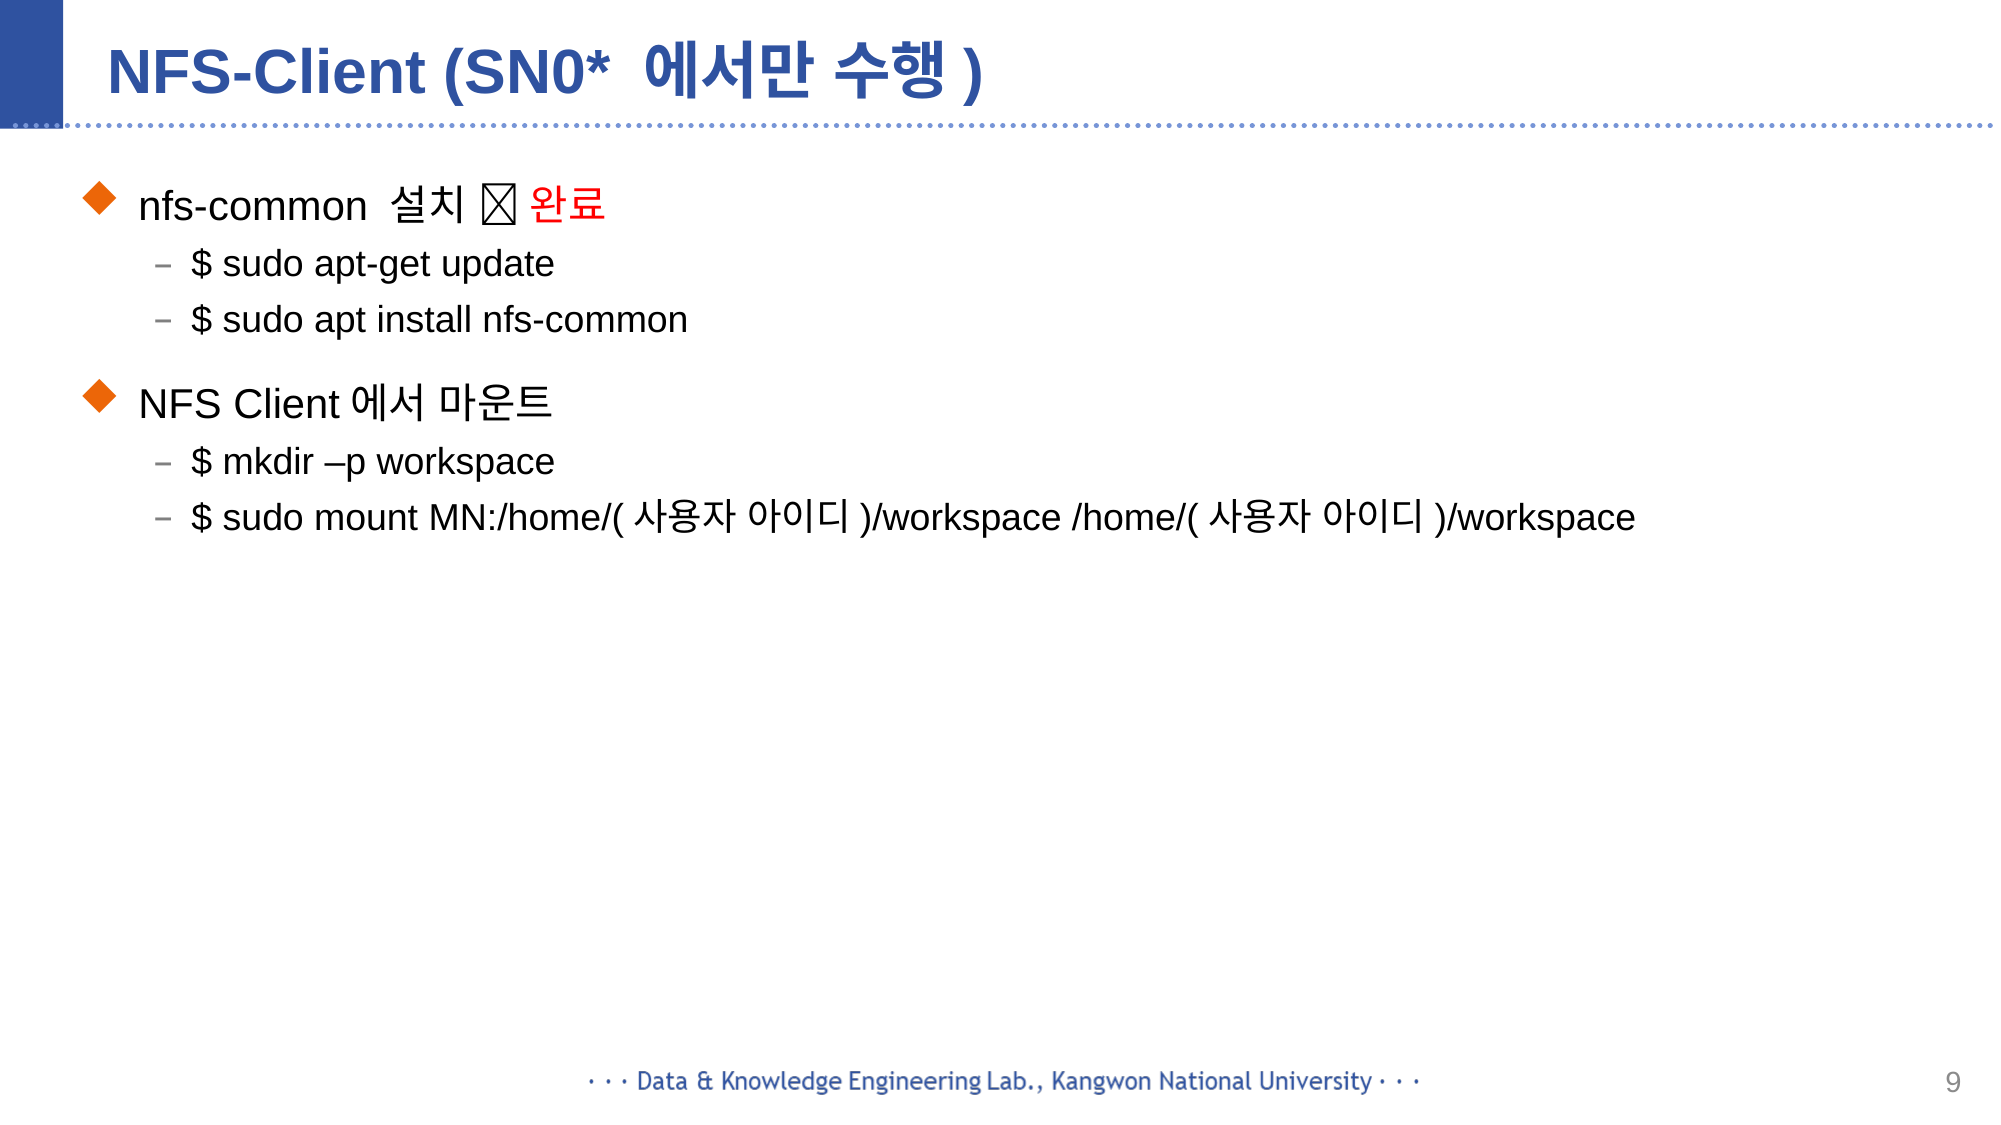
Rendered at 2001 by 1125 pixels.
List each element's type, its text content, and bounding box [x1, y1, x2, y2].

slide_number 9 [1526, 1051, 1977, 1111]
list nfs-common 설치  완료 $ sudo apt-get update $ sudo apt install nfs-common NFS Client에서 마운트 $ mkdir –p workspace $ sudo mount MN:/home/(사용자 아이디)/workspace /home/(사용자 아이디)/workspace [63, 171, 1937, 1014]
picture [572, 1058, 1428, 1111]
title NFS-Client (SN0* 에서만 수행) [92, 29, 1818, 109]
